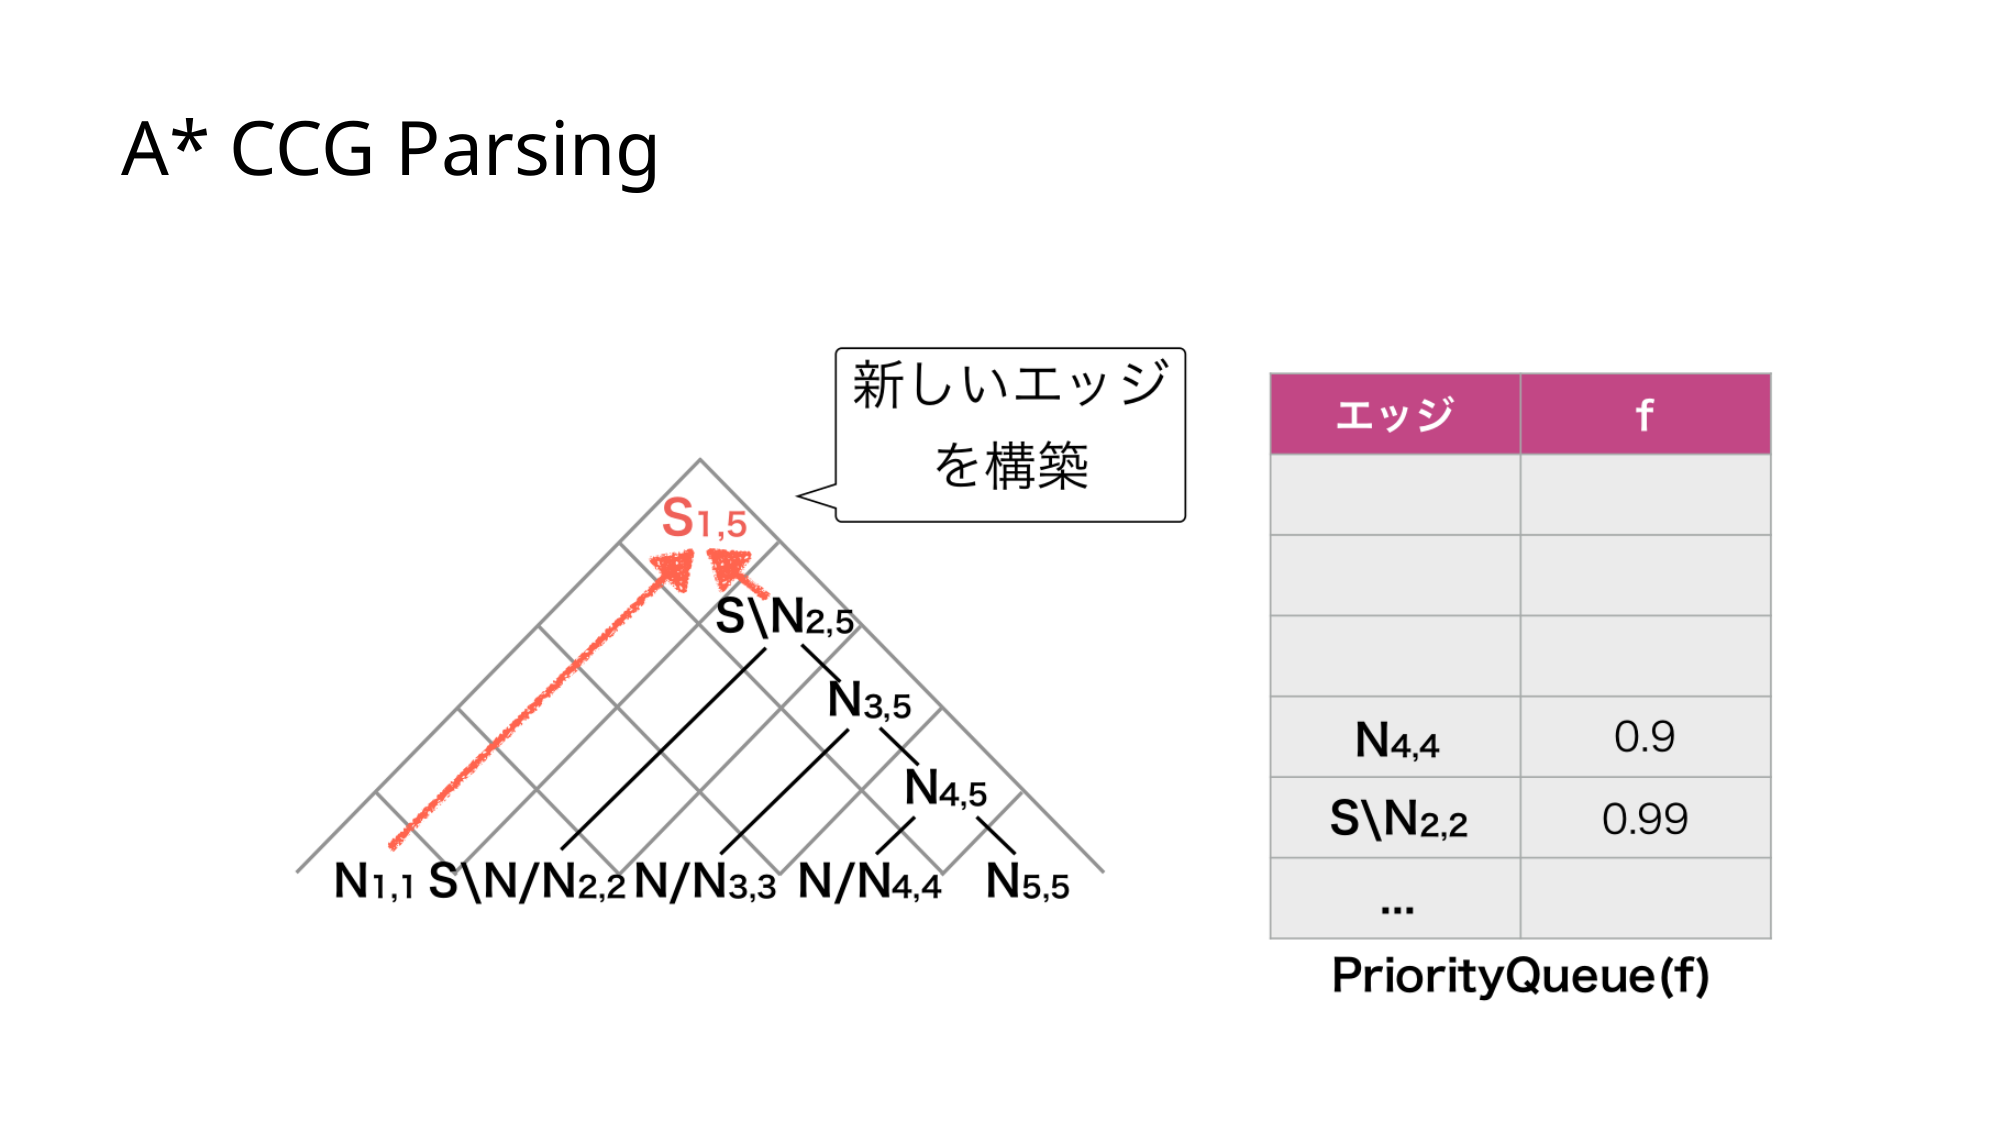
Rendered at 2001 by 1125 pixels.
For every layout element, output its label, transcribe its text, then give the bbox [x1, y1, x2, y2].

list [231, 325, 1804, 1010]
title A* CCG Parsing [106, 42, 1832, 260]
